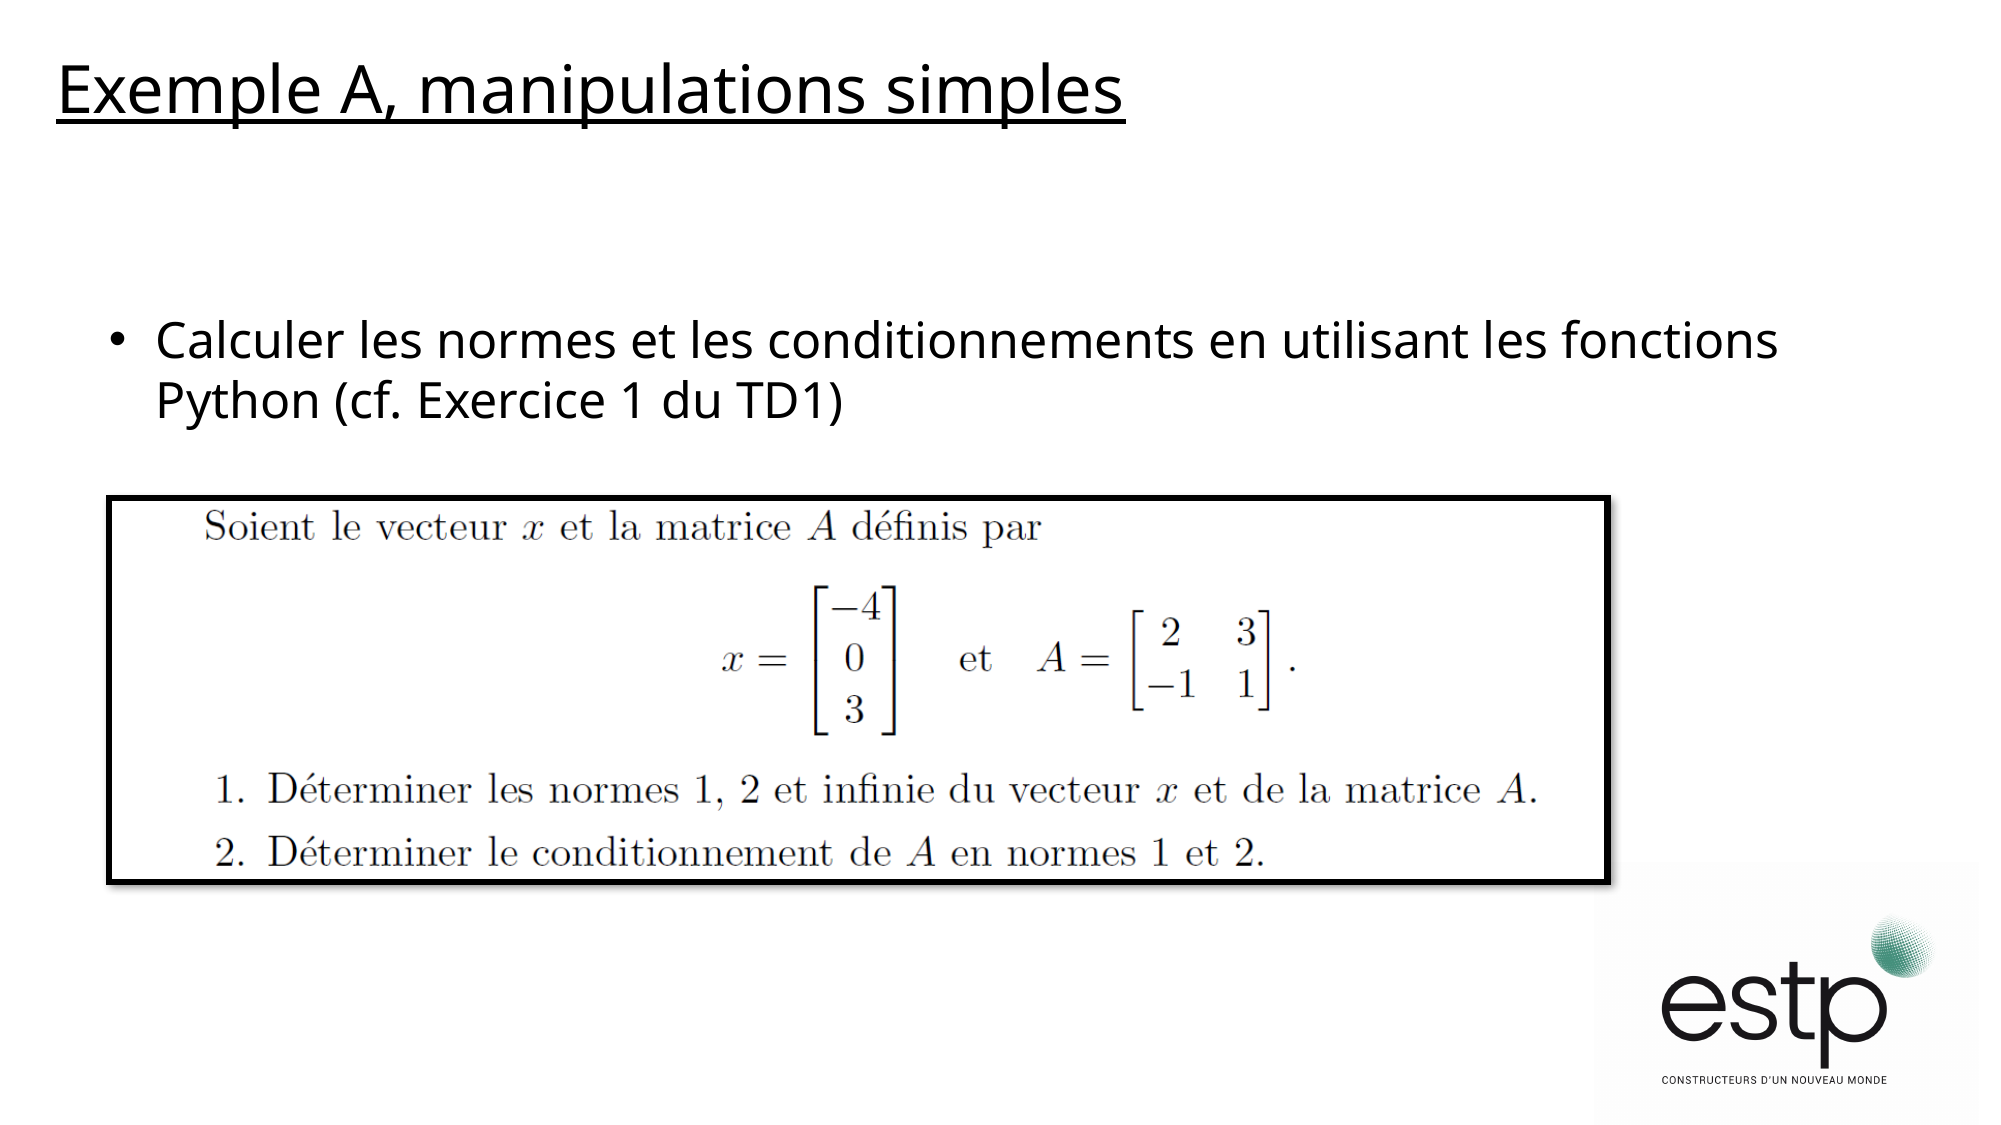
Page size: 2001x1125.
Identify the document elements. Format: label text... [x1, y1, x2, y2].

text_box Calculer les normes et les conditionnements en utilisant les fonctions Python (cf. Exercice 1 du TD1) [94, 301, 1799, 436]
picture [111, 500, 1980, 1125]
text_box Exemple A, manipulations simples [41, 39, 1153, 135]
